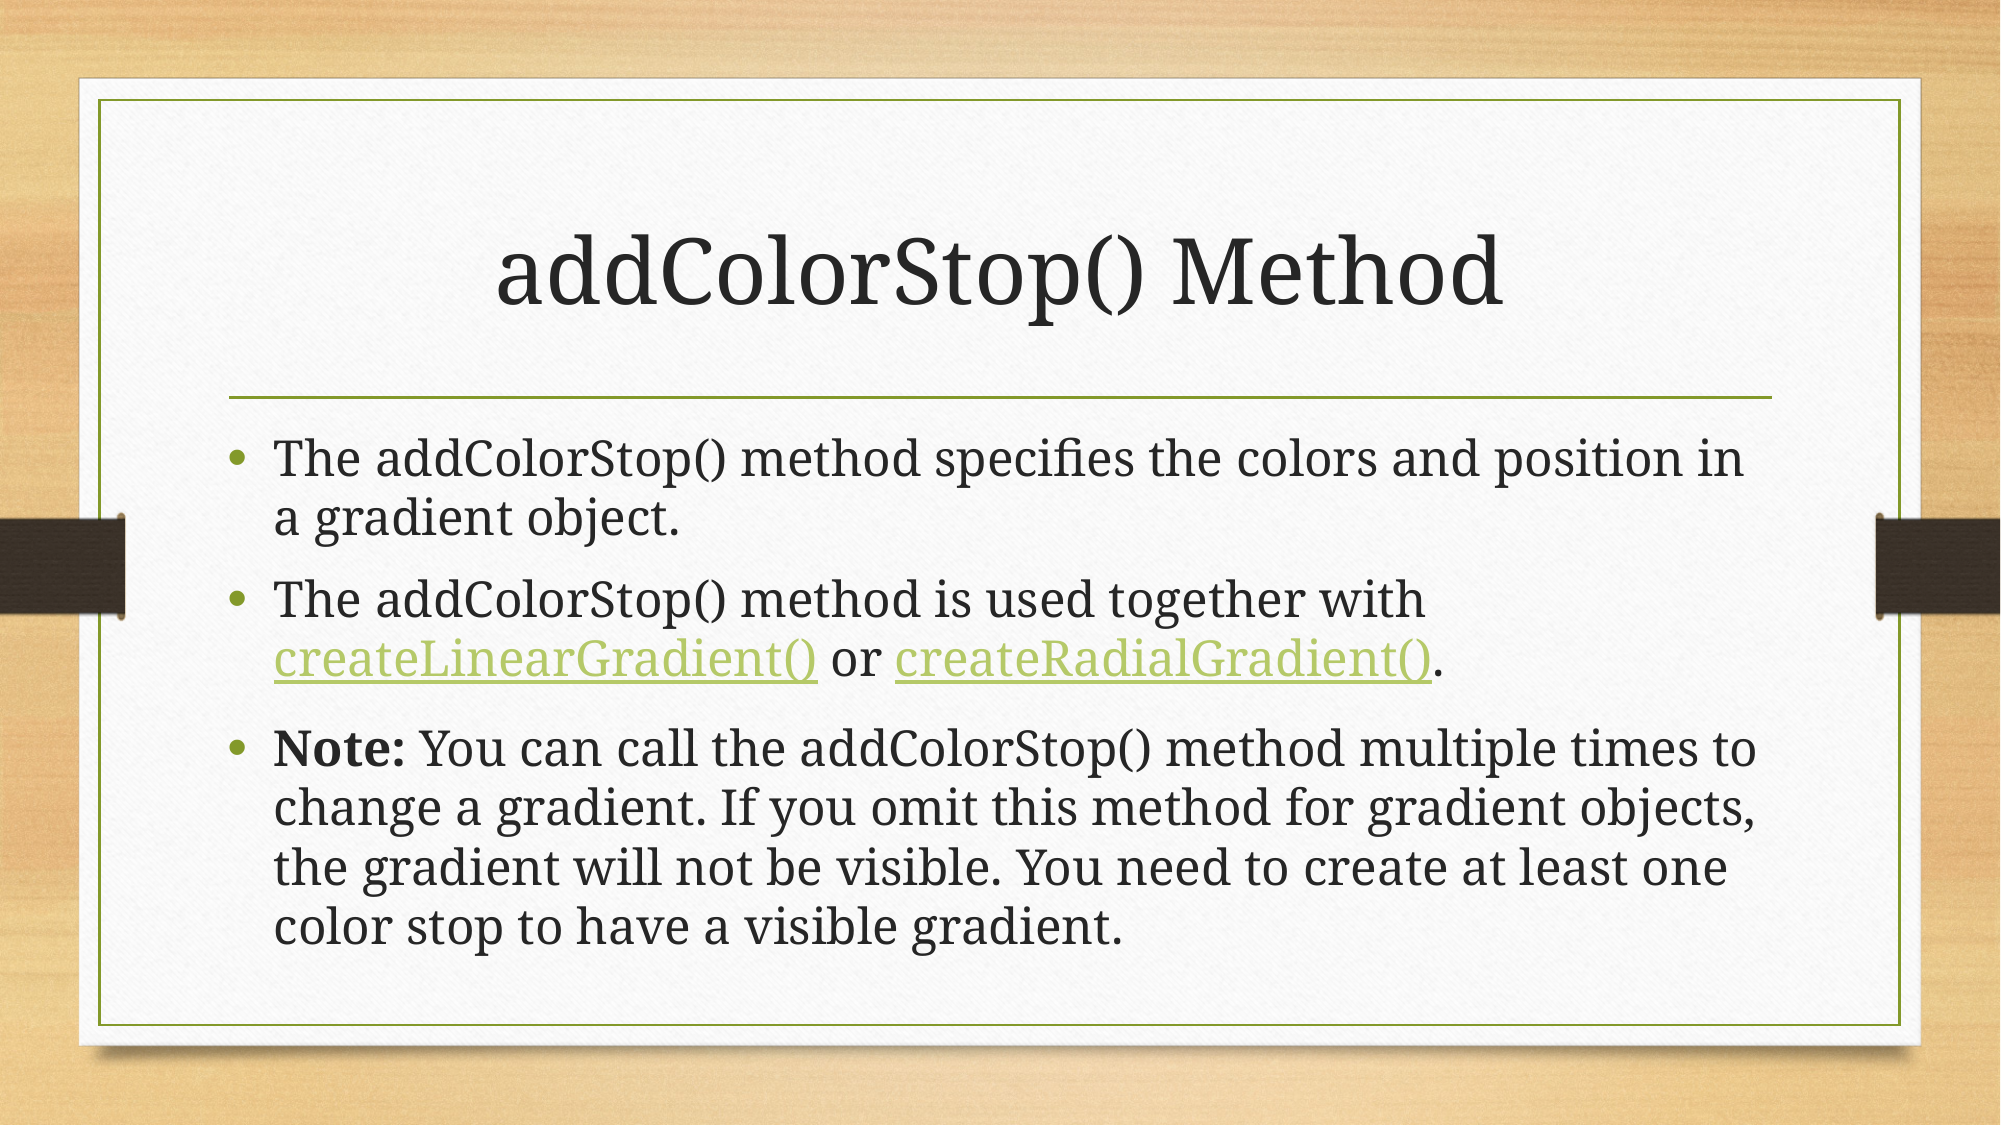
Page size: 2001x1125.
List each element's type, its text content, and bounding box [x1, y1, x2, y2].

title addColorStop() Method [212, 161, 1788, 375]
picture [0, 0, 2001, 1125]
list The addColorStop() method specifies the colors and position in a gradient object. The addColorStop() method is used together with createLinearGradient() or createRadialGradient(). Note: You can call the addColorStop() method multiple times to change a gradient. If you omit this method for gradient objects, the gradient will not be visible. You need to create at least one color stop to have a visible gradient. [212, 419, 1788, 964]
